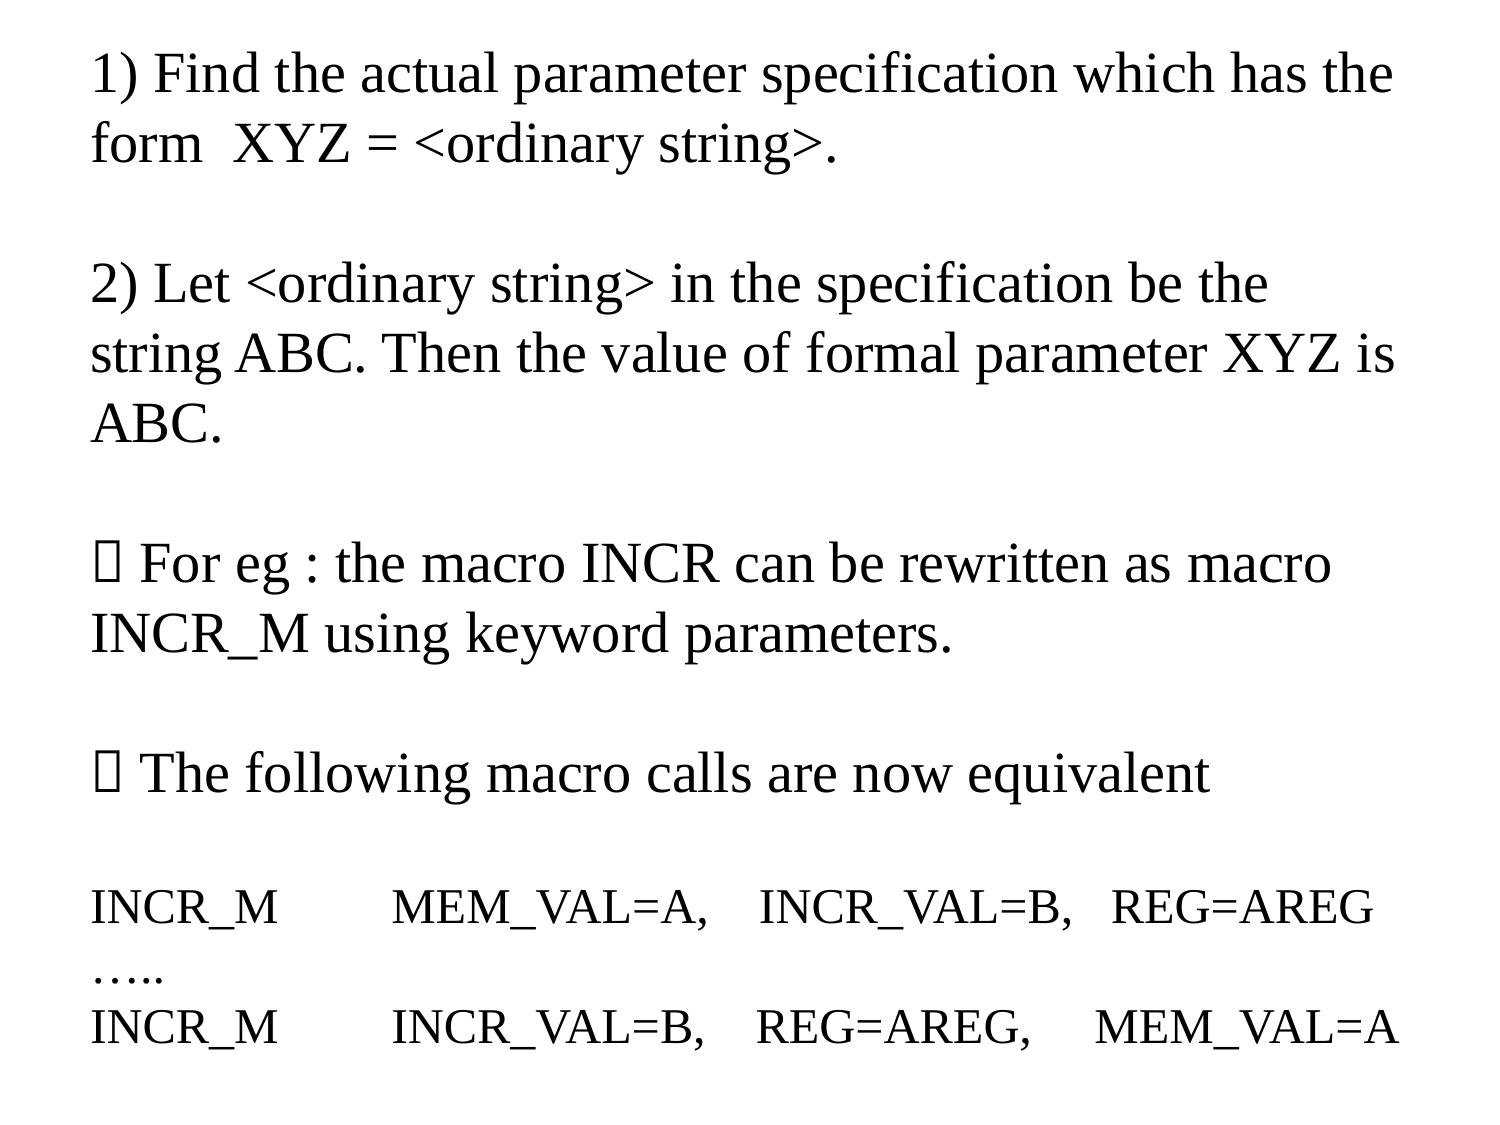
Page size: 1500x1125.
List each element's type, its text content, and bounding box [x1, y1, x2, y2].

title 1) Find the actual parameter specification which has the form XYZ = <ordinary string>. 2) Let <ordinary string> in the specification be the string ABC. Then the value of formal parameter XYZ is ABC.  For eg : the macro INCR can be rewritten as macro INCR_M using keyword parameters.  The following macro calls are now equivalent INCR_M MEM_VAL=A, INCR_VAL=B, REG=AREG ….. INCR_M INCR_VAL=B, REG=AREG, MEM_VAL=A [75, 0, 1425, 1088]
